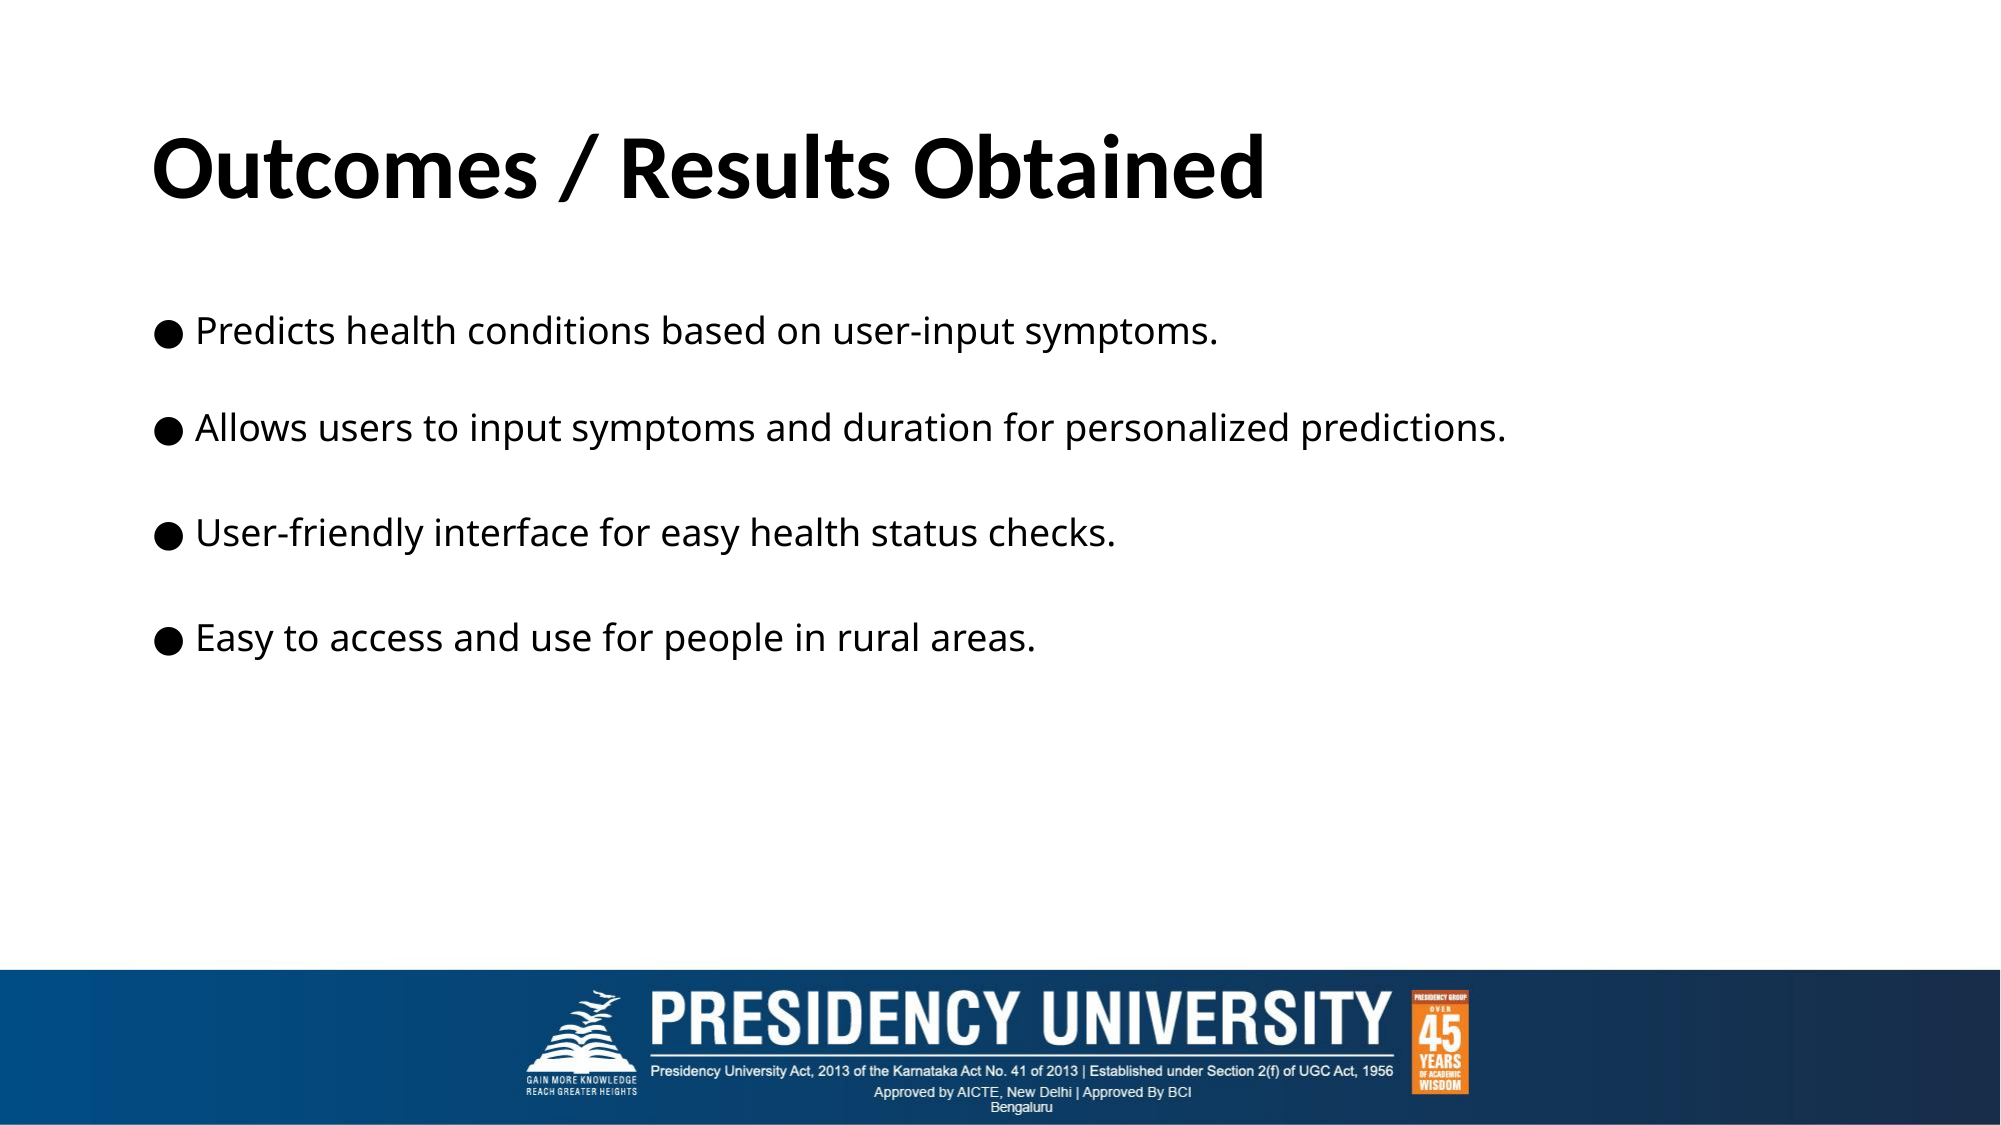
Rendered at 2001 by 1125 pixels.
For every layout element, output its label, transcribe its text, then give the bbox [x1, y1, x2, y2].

picture [0, 0, 2001, 1125]
title Outcomes / Results Obtained [137, 59, 1863, 278]
list ● Predicts health conditions based on user-input symptoms. ● Allows users to input symptoms and duration for personalized predictions. ● User-friendly interface for easy health status checks. ● Easy to access and use for people in rural areas. [137, 299, 1863, 1014]
